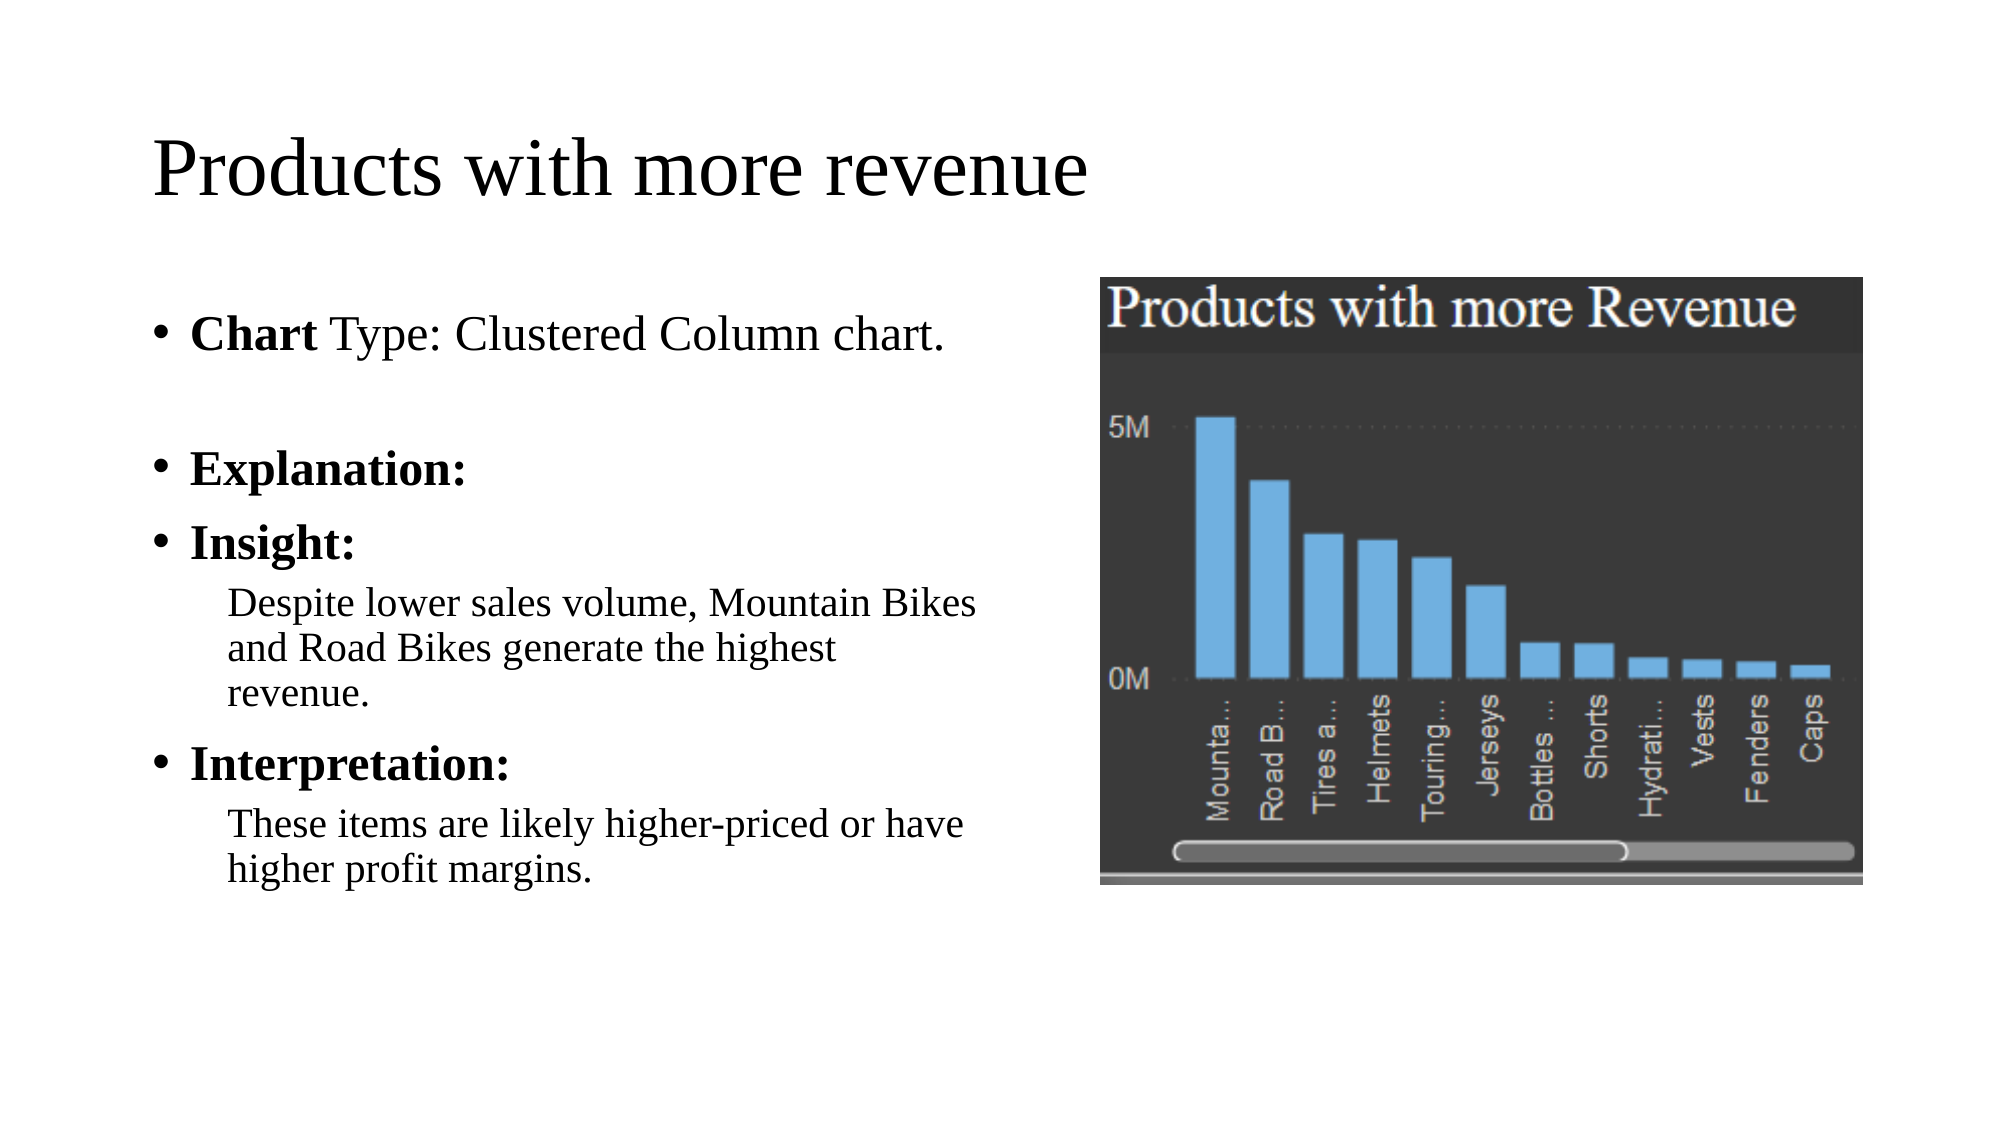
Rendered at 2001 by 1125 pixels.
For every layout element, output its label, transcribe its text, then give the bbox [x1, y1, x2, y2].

list Chart Type: Clustered Column chart. Explanation: Insight: Despite lower sales volume, Mountain Bikes and Road Bikes generate the highest revenue. Interpretation: These items are likely higher-priced or have higher profit margins. [137, 299, 1000, 1014]
picture [1100, 277, 1863, 885]
title Products with more revenue [137, 59, 1863, 278]
